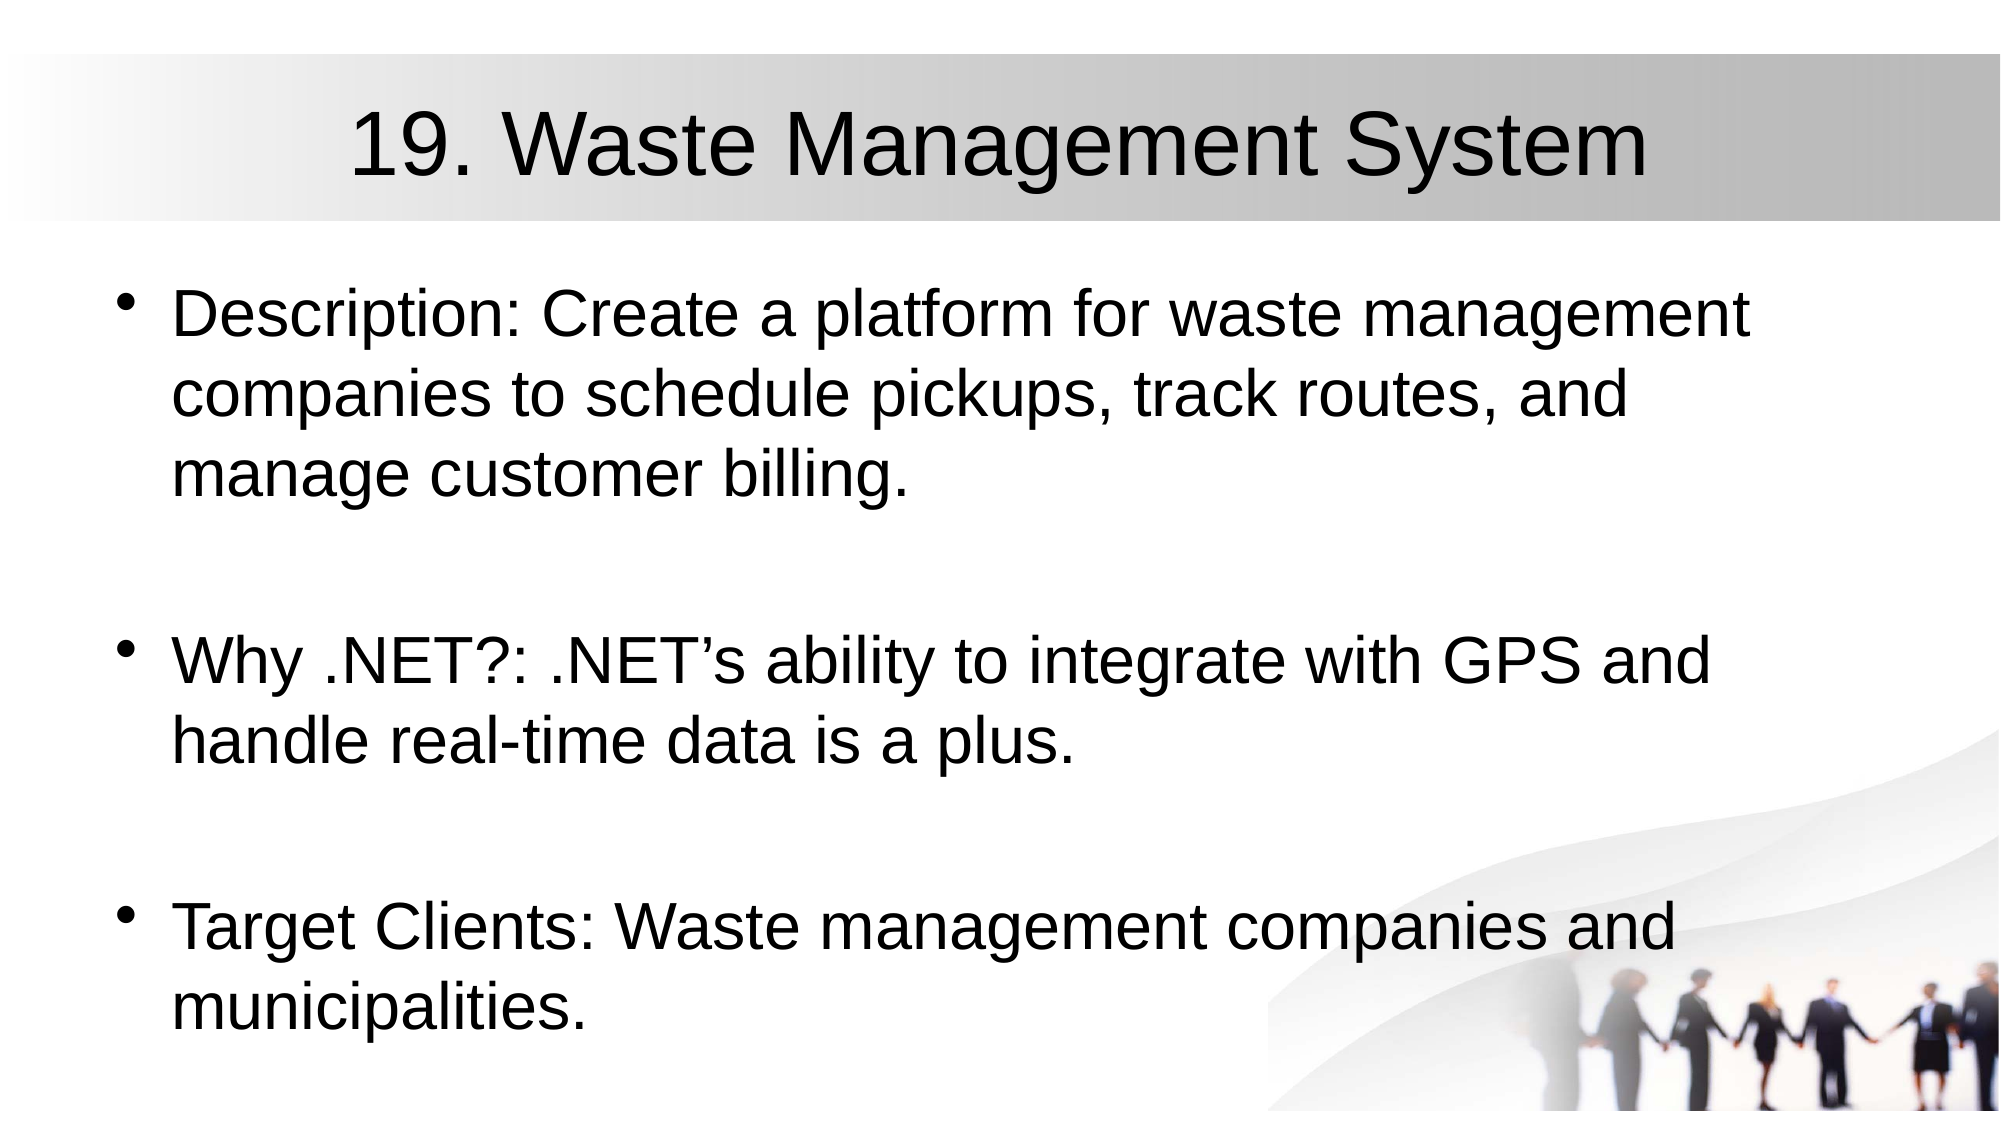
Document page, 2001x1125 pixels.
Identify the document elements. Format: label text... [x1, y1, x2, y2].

title 19. Waste Management System [99, 44, 1901, 233]
picture [1268, 728, 1999, 1111]
list Description: Create a platform for waste management companies to schedule pickups, track routes, and manage customer billing. Why .NET?: .NET’s ability to integrate with GPS and handle real-time data is a plus. Target Clients: Waste management companies and municipalities. [99, 262, 1901, 1006]
